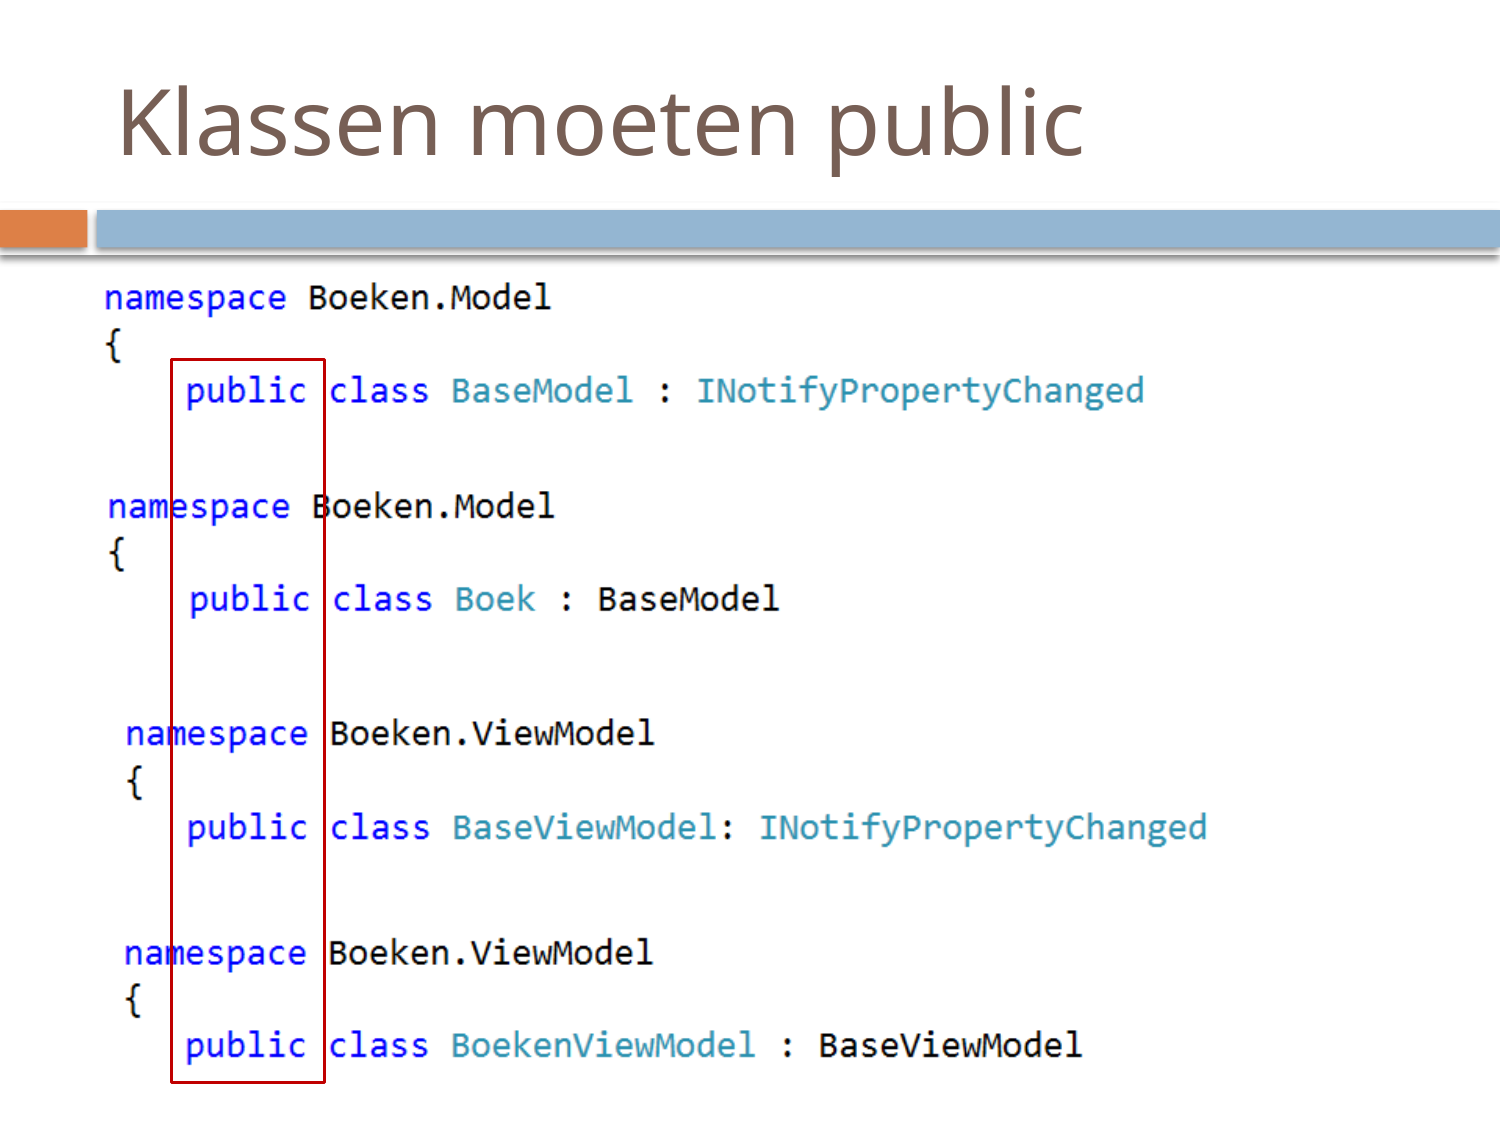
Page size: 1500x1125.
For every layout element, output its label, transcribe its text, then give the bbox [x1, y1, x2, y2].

picture [102, 490, 798, 630]
title Klassen moeten public [100, 37, 1438, 200]
picture [123, 932, 1098, 1074]
picture [100, 278, 1154, 417]
text_box [170, 862, 326, 931]
picture [123, 714, 1226, 853]
text_box [170, 427, 326, 489]
text_box [170, 640, 326, 713]
